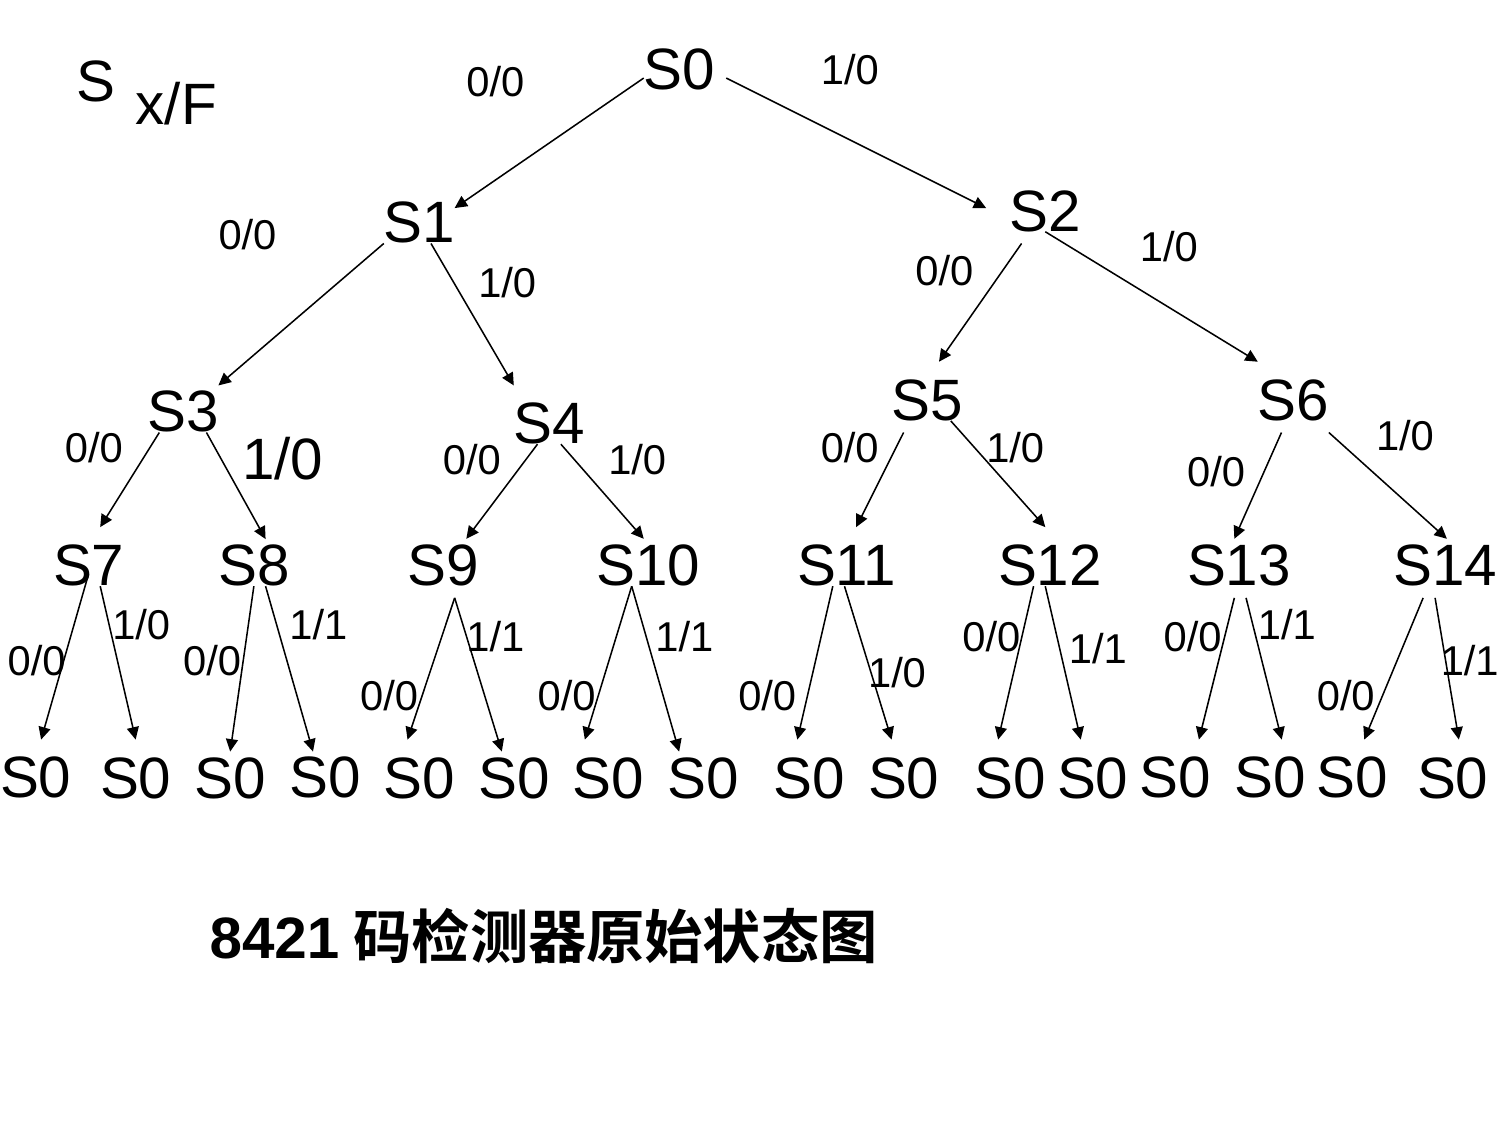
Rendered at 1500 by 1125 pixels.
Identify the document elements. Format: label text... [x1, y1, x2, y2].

text_box [466, 444, 538, 539]
text_box S [76, 42, 124, 113]
text_box 0/0 [1316, 668, 1376, 719]
text_box S0 [868, 740, 951, 811]
text_box S0 [667, 740, 757, 811]
text_box 1/0 [112, 597, 172, 648]
text_box [1045, 586, 1084, 740]
text_box [856, 432, 904, 528]
text_box S0 [974, 740, 1057, 811]
text_box 0/0 [183, 633, 243, 684]
text_box 0/0 [64, 420, 124, 471]
text_box S0 [1417, 740, 1500, 811]
text_box 1/0 [608, 432, 668, 483]
text_box S3 [147, 373, 237, 444]
text_box S0 [773, 740, 863, 811]
text_box 0/0 [537, 668, 597, 719]
text_box 0/0 [738, 668, 798, 719]
text_box 1/1 [1069, 621, 1129, 672]
text_box [582, 719, 595, 740]
text_box [794, 586, 833, 740]
text_box [1258, 648, 1285, 739]
text_box 0/0 [962, 609, 1022, 660]
text_box 0/0 [1163, 609, 1223, 660]
text_box 0/0 [442, 432, 503, 483]
text_box [995, 471, 1046, 528]
text_box [218, 243, 384, 386]
text_box 0/0 [915, 243, 975, 294]
text_box S8 [218, 527, 308, 597]
text_box S0 [572, 740, 663, 811]
text_box 1/0 [1376, 408, 1436, 459]
text_box x/F [135, 66, 225, 137]
text_box 1/0 [1139, 220, 1199, 271]
text_box [100, 432, 160, 528]
text_box [939, 243, 1022, 362]
text_box S5 [891, 361, 981, 432]
text_box 0/0 [820, 420, 880, 471]
text_box [1363, 719, 1375, 740]
text_box 0/0 [466, 54, 538, 105]
text_box [38, 684, 58, 740]
text_box 1/1 [1440, 633, 1500, 684]
text_box S0 [194, 740, 278, 811]
text_box [225, 684, 240, 752]
text_box S0 [383, 740, 467, 811]
text_box [1233, 432, 1282, 539]
text_box 1/0 [820, 42, 892, 93]
text_box S0 [0, 739, 90, 810]
text_box S9 [407, 527, 497, 597]
text_box 0/0 [218, 208, 290, 259]
text_box [1195, 660, 1219, 740]
text_box [631, 586, 682, 752]
text_box S11 [797, 527, 916, 597]
text_box [878, 696, 894, 740]
text_box S0 [1318, 739, 1400, 810]
text_box 1/1 [655, 609, 715, 660]
text_box 8421码检测器原始状态图 [194, 893, 1317, 978]
text_box [265, 586, 316, 752]
text_box S0 [1234, 739, 1318, 810]
text_box S2 [1009, 172, 1099, 243]
text_box 1/0 [868, 645, 928, 696]
text_box [726, 77, 987, 209]
text_box 1/0 [986, 420, 1046, 471]
text_box S1 [383, 184, 474, 255]
text_box 0/0 [1187, 444, 1247, 495]
text_box [560, 444, 644, 539]
text_box S0 [478, 740, 568, 811]
text_box S0 [1139, 739, 1230, 810]
text_box [454, 77, 644, 209]
text_box S14 [1393, 527, 1500, 597]
text_box 1/0 [478, 255, 538, 306]
text_box S12 [998, 527, 1105, 597]
text_box S0 [100, 740, 190, 811]
text_box [1045, 231, 1258, 362]
text_box S4 [513, 385, 603, 456]
text_box S0 [643, 30, 734, 101]
text_box [1328, 432, 1447, 539]
text_box [405, 719, 418, 740]
text_box 1/1 [289, 597, 349, 648]
text_box S0 [289, 739, 379, 810]
text_box 0/0 [360, 668, 420, 719]
text_box [206, 432, 266, 540]
text_box 1/1 [466, 609, 526, 660]
text_box 0/0 [0, 633, 66, 684]
text_box S6 [1257, 361, 1347, 432]
text_box 1/0 [242, 420, 332, 491]
text_box [994, 660, 1017, 740]
text_box S10 [596, 527, 703, 597]
text_box S0 [1057, 740, 1147, 811]
text_box [430, 243, 514, 386]
text_box S7 [53, 527, 143, 597]
text_box [114, 648, 139, 740]
text_box 1/1 [1257, 597, 1317, 648]
text_box S13 [1187, 527, 1294, 597]
text_box [1449, 684, 1463, 740]
